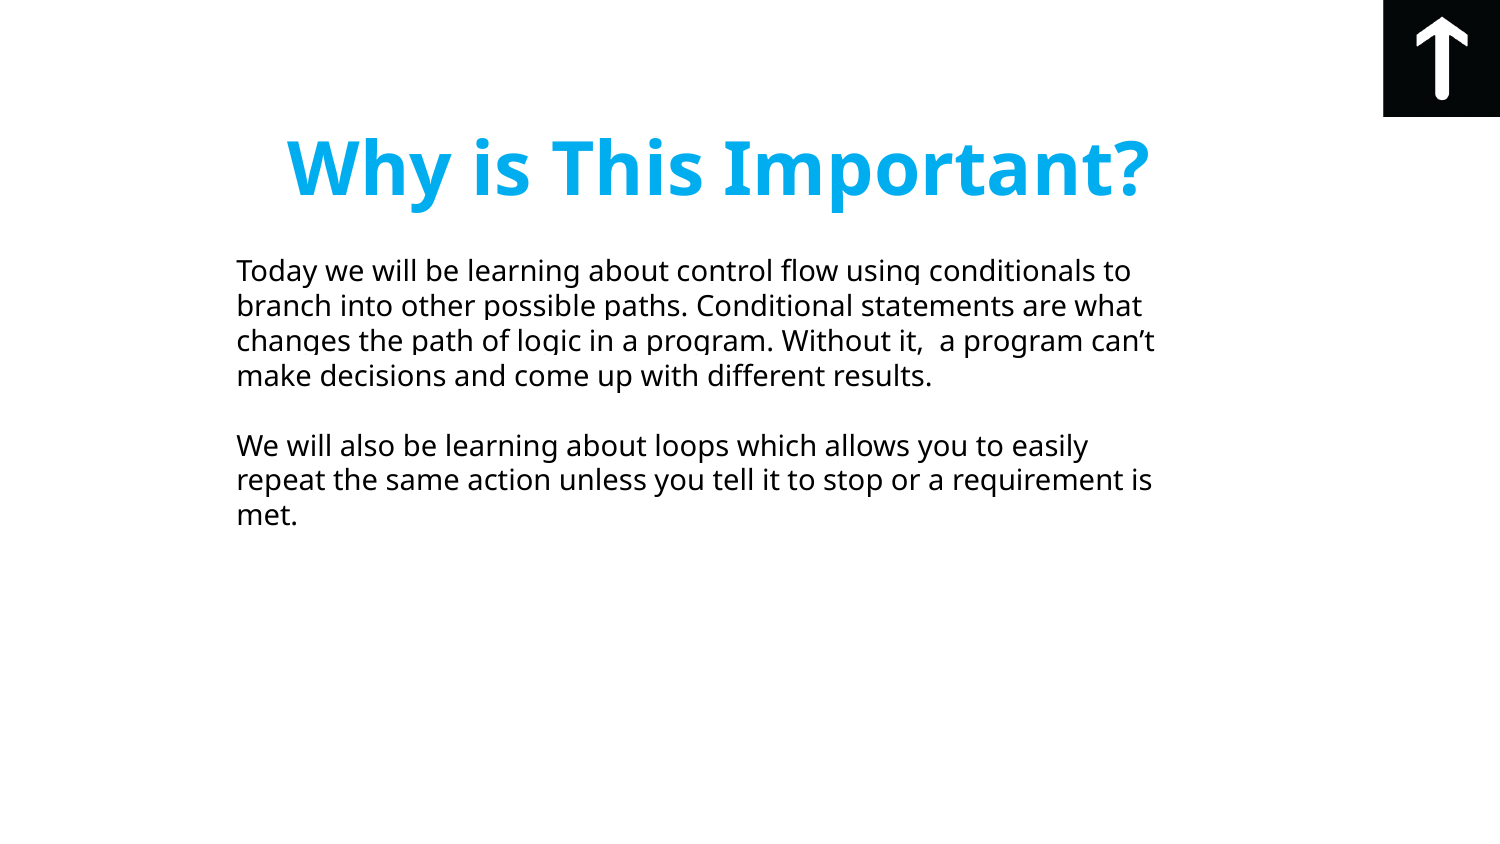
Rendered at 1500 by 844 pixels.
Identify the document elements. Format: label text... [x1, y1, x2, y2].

picture [1383, 0, 1500, 117]
title Why is This Important? [273, 105, 1227, 222]
list Today we will be learning about control flow using conditionals to branch into other possible paths. Conditional statements are what changes the path of logic in a program. Without it, a program can’t make decisions and come up with different results. We will also be learning about loops which allows you to easily repeat the same action unless you tell it to stop or a requirement is met. [221, 236, 1176, 708]
